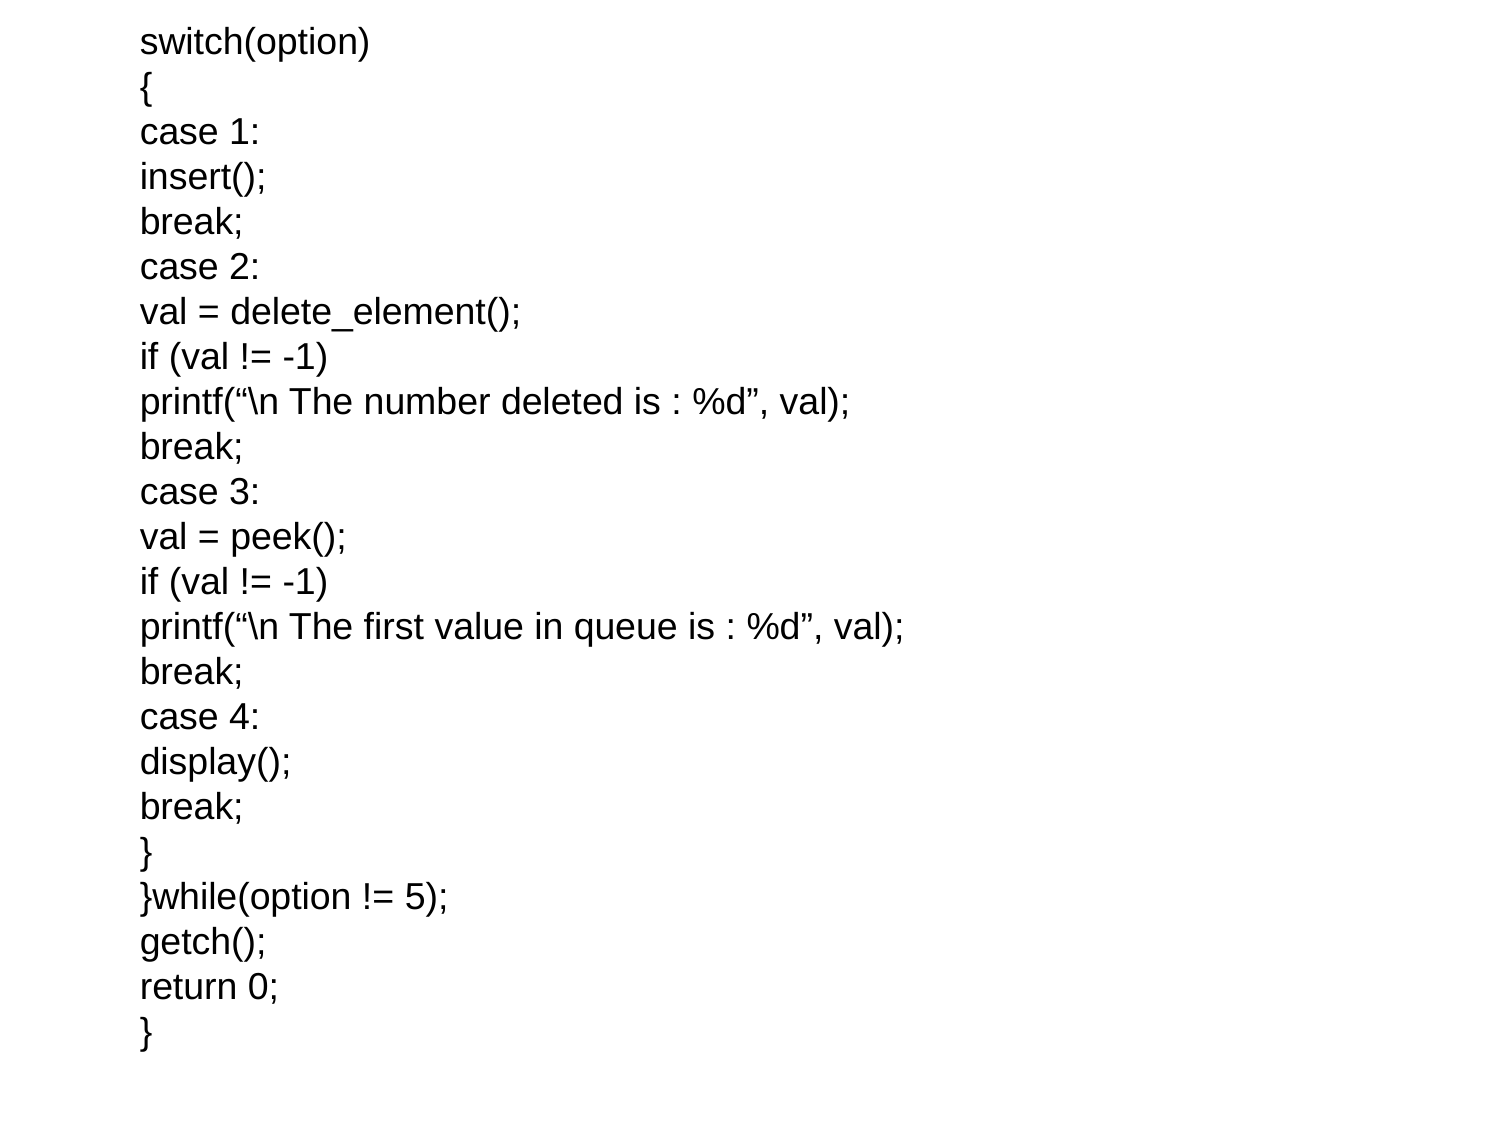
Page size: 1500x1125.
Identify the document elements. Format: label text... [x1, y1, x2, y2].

text_box switch(option) { case 1: insert(); break; case 2: val = delete_element(); if (val != -1) printf(“\n The number deleted is : %d”, val); break; case 3: val = peek(); if (val != -1) printf(“\n The first value in queue is : %d”, val); break; case 4: display(); break; } }while(option != 5); getch(); return 0; } [125, 9, 1350, 1060]
